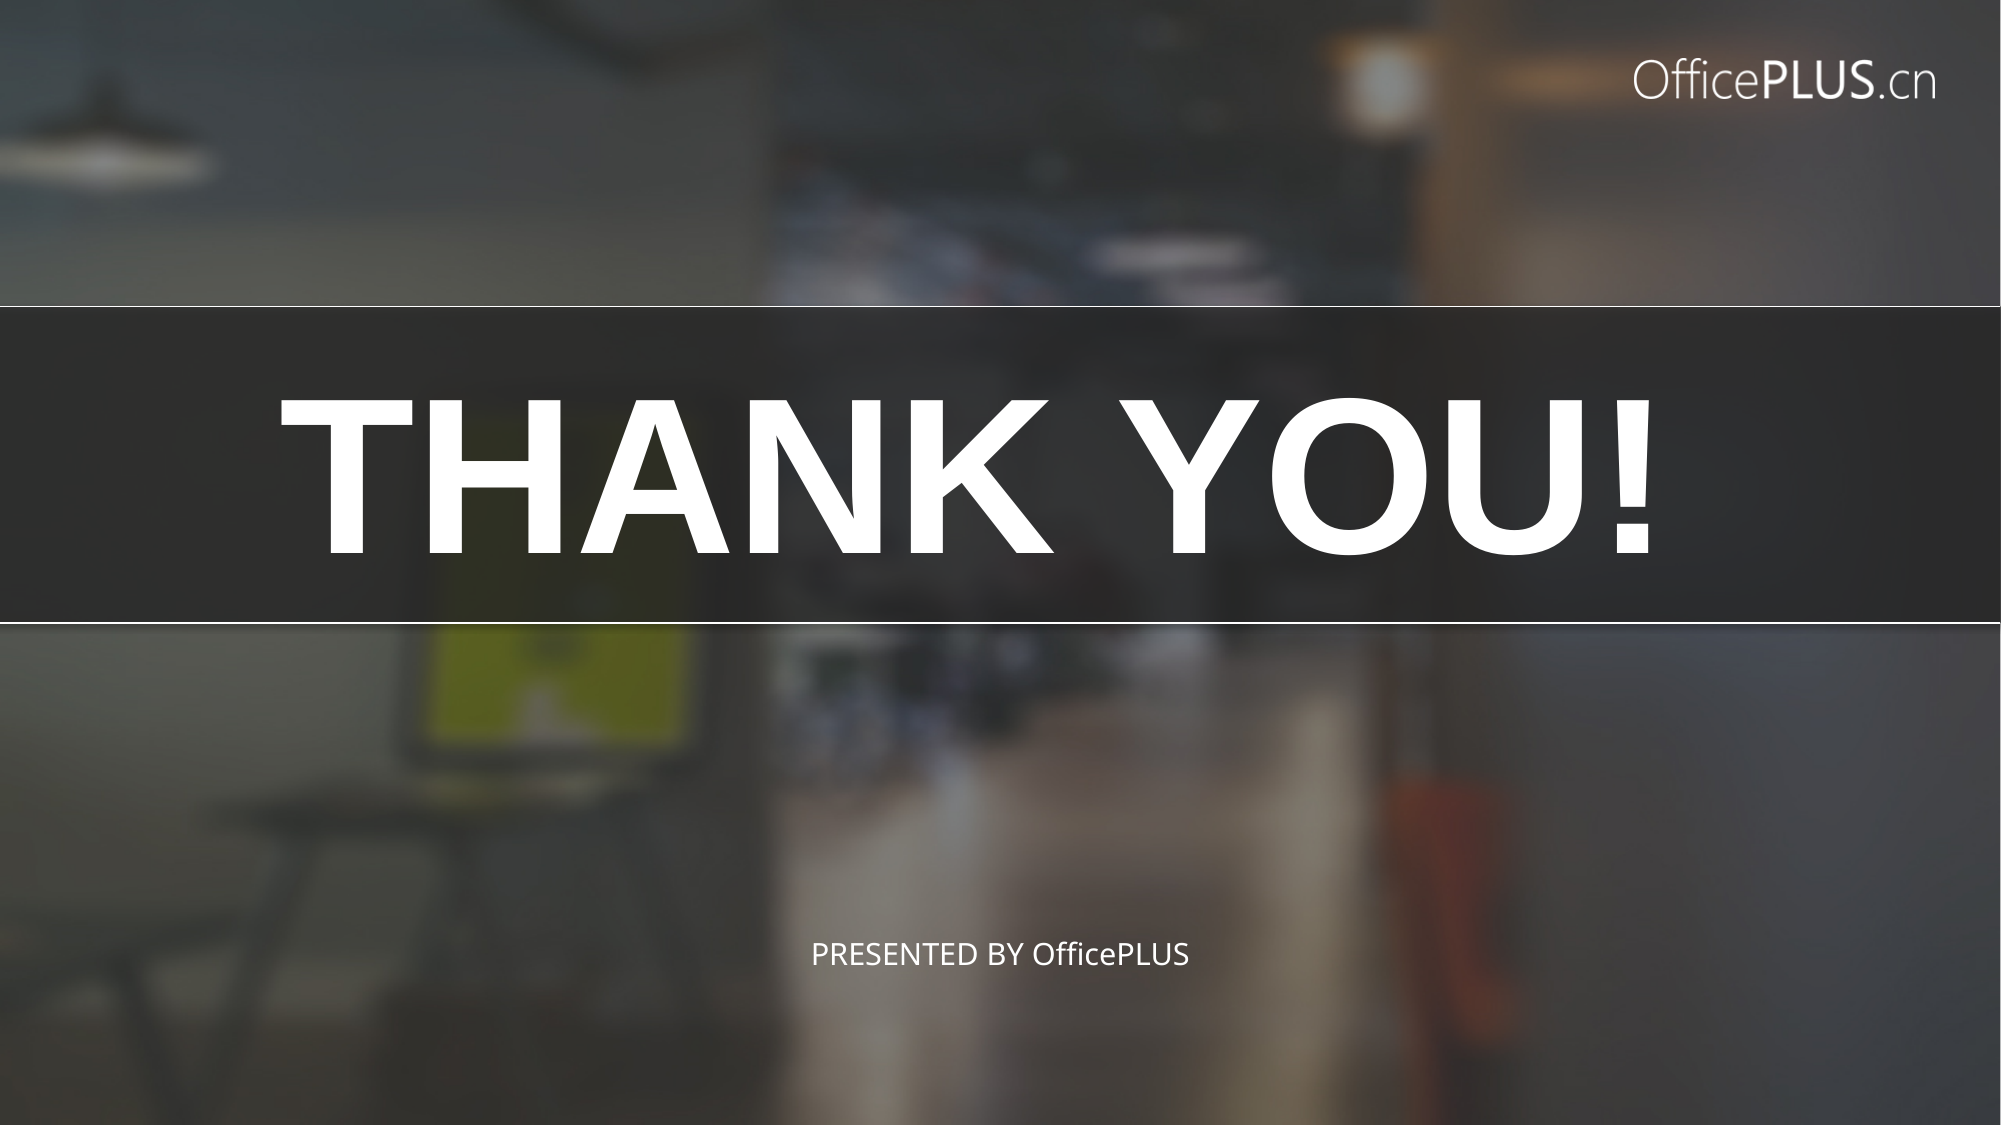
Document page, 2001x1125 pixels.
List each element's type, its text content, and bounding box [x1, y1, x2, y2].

picture [0, 0, 2001, 306]
picture [0, 624, 2001, 1125]
text_box THANK YOU! [111, 324, 1839, 606]
text_box [0, 306, 2001, 624]
text_box PRESENTED BY OfficePLUS [593, 926, 1408, 979]
